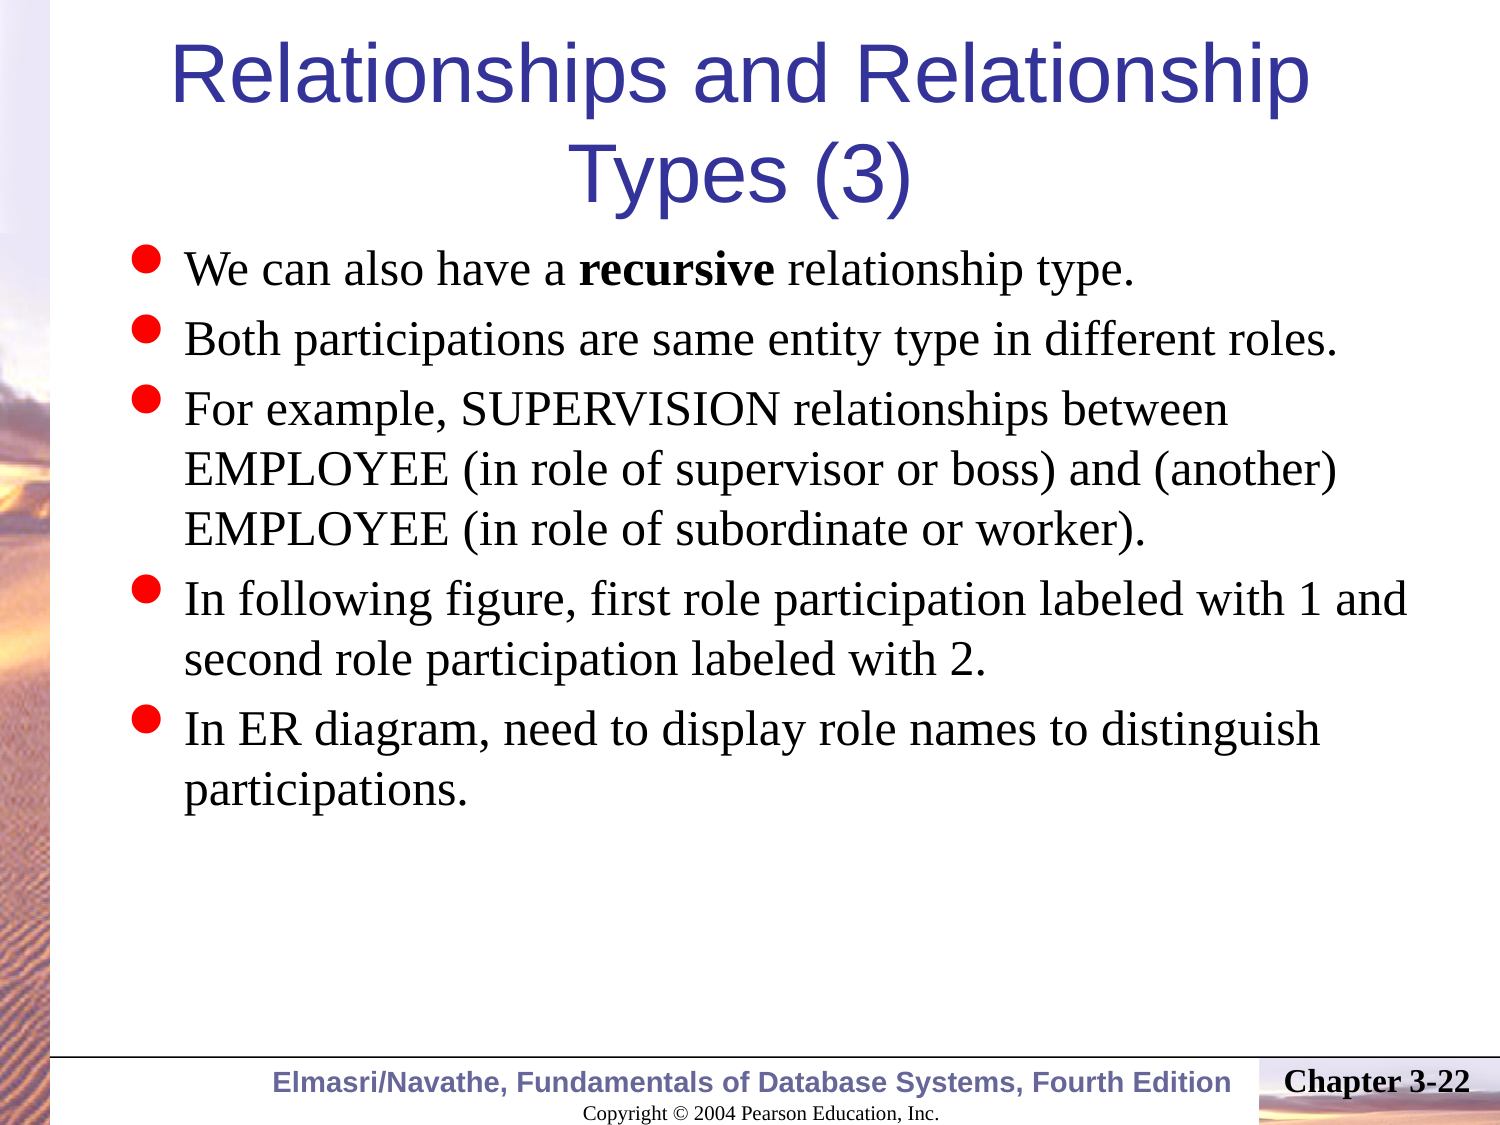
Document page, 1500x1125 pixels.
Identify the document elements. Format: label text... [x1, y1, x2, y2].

picture [0, 0, 50, 1125]
list We can also have a recursive relationship type. Both participations are same entity type in different roles. For example, SUPERVISION relationships between EMPLOYEE (in role of supervisor or boss) and (another) EMPLOYEE (in role of subordinate or worker). In following figure, first role participation labeled with 1 and second role participation labeled with 2. In ER diagram, need to display role names to distinguish participations. [112, 227, 1442, 904]
picture [1259, 1058, 1500, 1125]
slide_number Chapter 3-22 [1173, 1047, 1487, 1112]
title Relationships and Relationship Types (3) [40, 49, 1442, 189]
